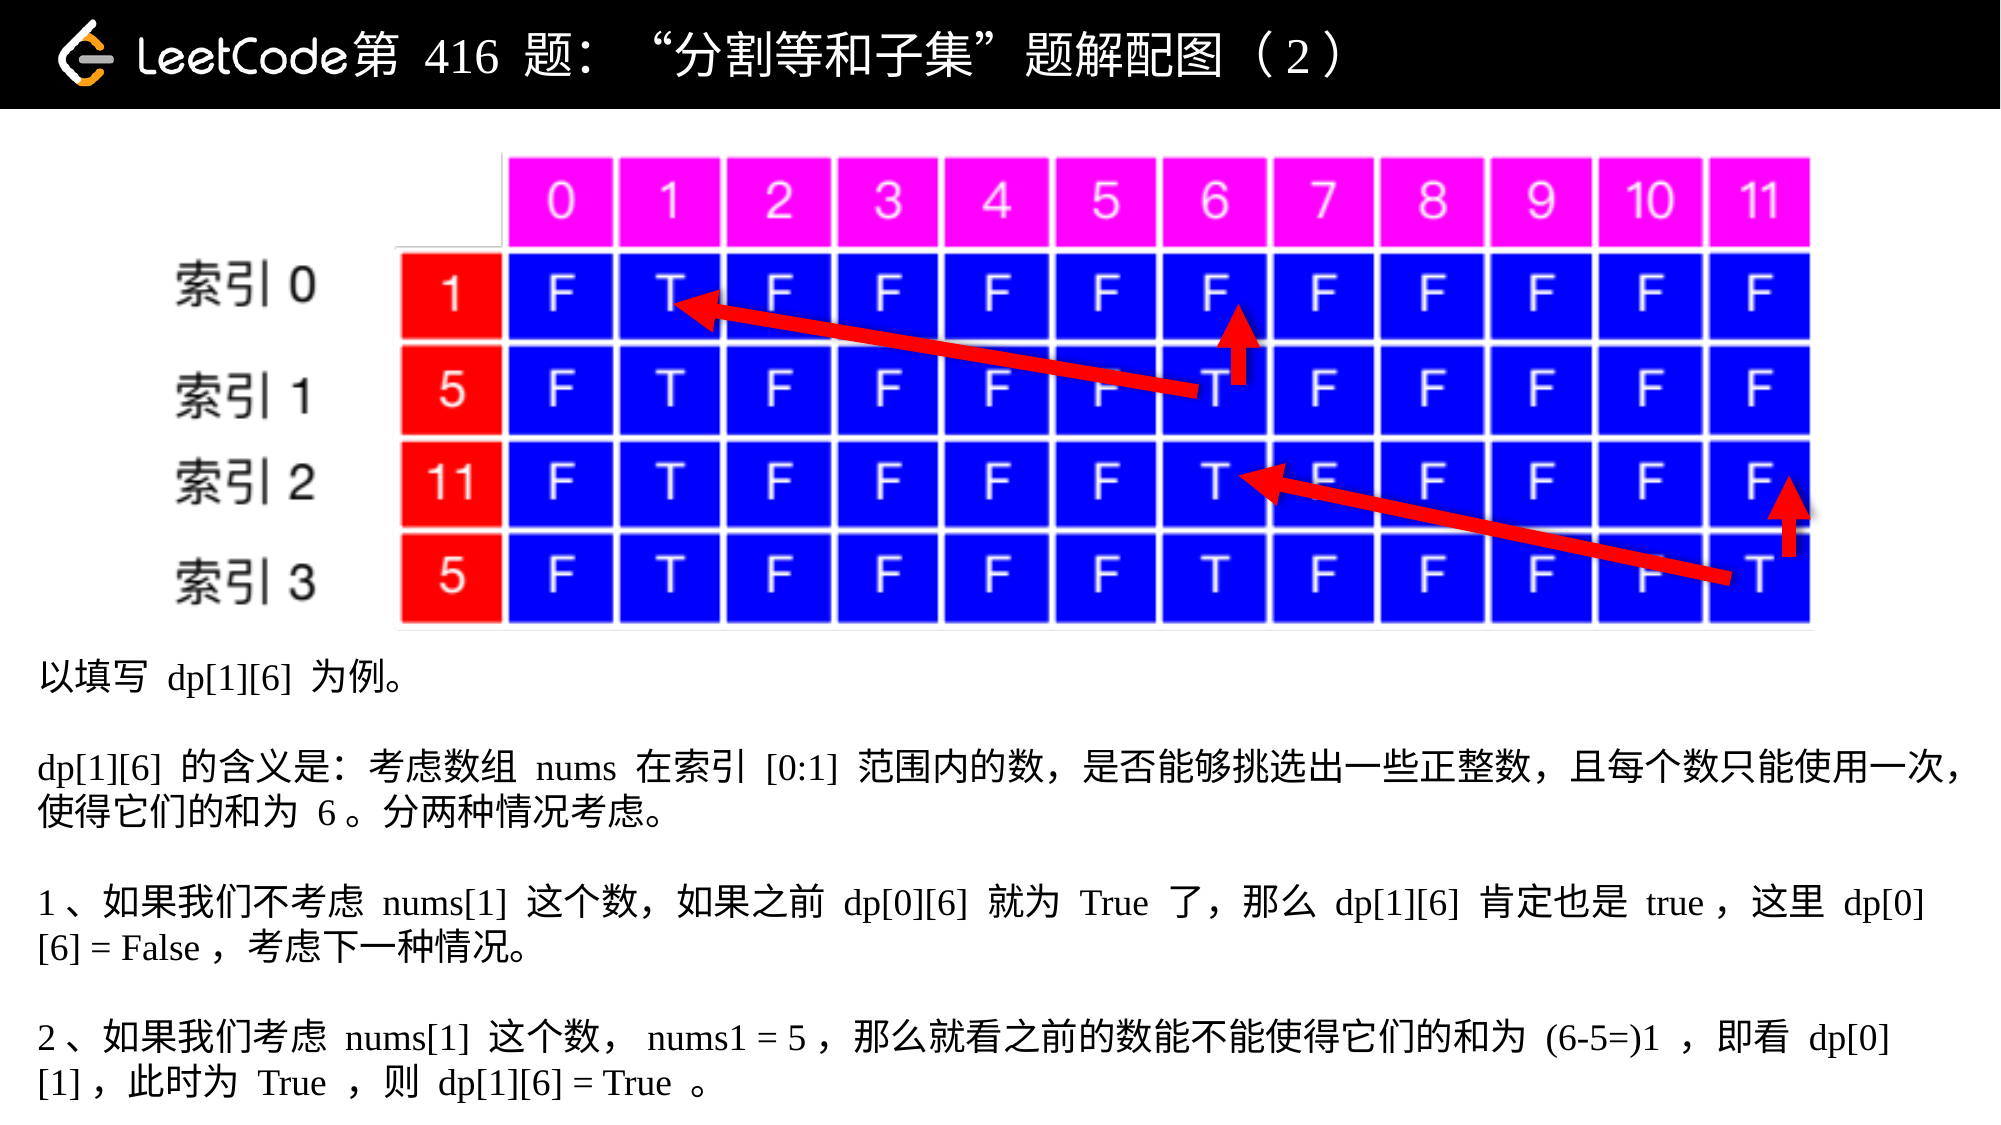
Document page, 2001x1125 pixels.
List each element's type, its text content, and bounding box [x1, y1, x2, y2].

text_box 第 416 题：“分割等和子集”题解配图（2） [336, 16, 1388, 92]
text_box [673, 303, 1198, 392]
text_box 以填写 dp[1][6] 为例。 dp[1][6] 的含义是：考虑数组 nums 在索引 [0:1] 范围内的数，是否能够挑选出一些正整数，且每个数只能使用一次，使得它们的和为 6。分两种情况考虑。 1、如果我们不考虑 nums[1] 这个数，如果之前 dp[0][6] 就为 True 了，那么 dp[1][6] 肯定也是 true，这里 dp[0][6] = False，考虑下一种情况。 2、如果我们考虑 nums[1] 这个数，nums1 = 5，那么就看之前的数能不能使得它们的和为 (6-5=)1 ，即看 dp[0][1]，此时为 True ，则 dp[1][6] = True 。 [22, 645, 1981, 1111]
picture [57, 14, 347, 100]
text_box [1238, 475, 1731, 579]
picture [159, 152, 1815, 631]
